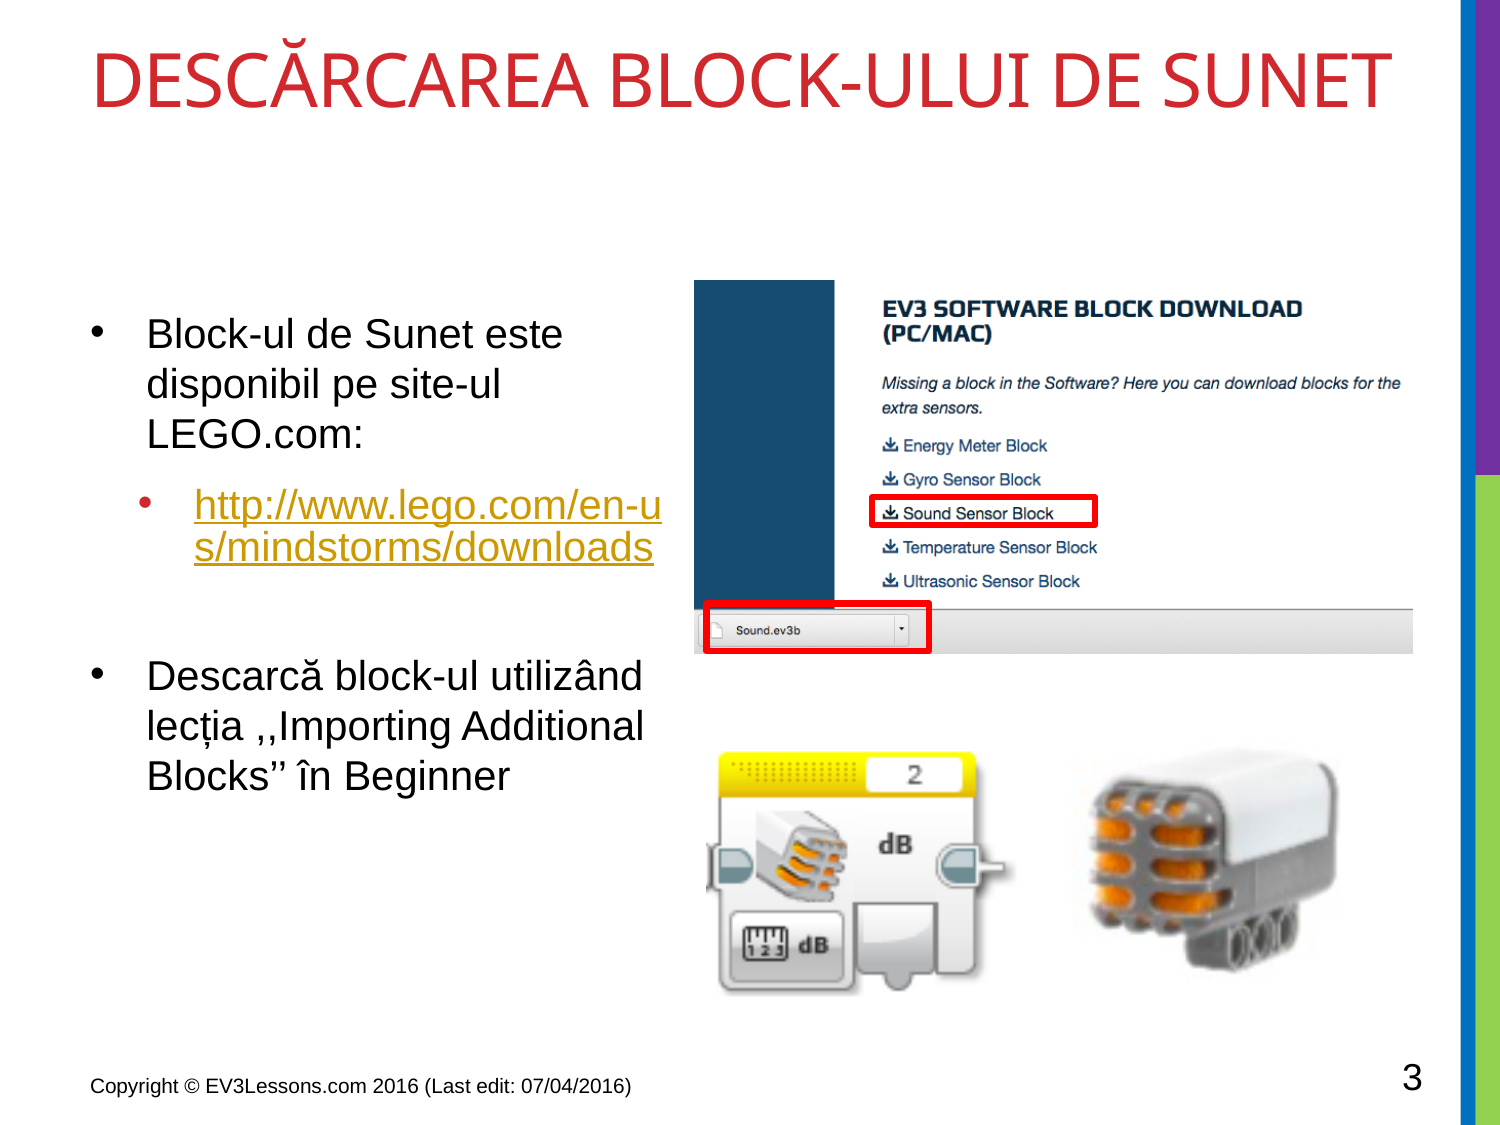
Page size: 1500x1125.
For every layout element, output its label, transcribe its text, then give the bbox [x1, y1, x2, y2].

title Descărcarea block-ului de sunet [75, 25, 1428, 250]
slide_number 3 [1387, 1045, 1491, 1106]
picture [1053, 709, 1397, 1006]
footer Copyright © EV3Lessons.com 2016 (Last edit: 07/04/2016) [75, 1065, 675, 1103]
picture [693, 279, 1414, 654]
list Block-ul de Sunet este disponibil pe site-ul LEGO.com: http://www.lego.com/en-us/mindstorms/downloads Descarcă block-ul utilizând lecția ,,Importing Additional Blocks’’ în Beginner [75, 298, 695, 1037]
picture [705, 742, 1026, 1006]
